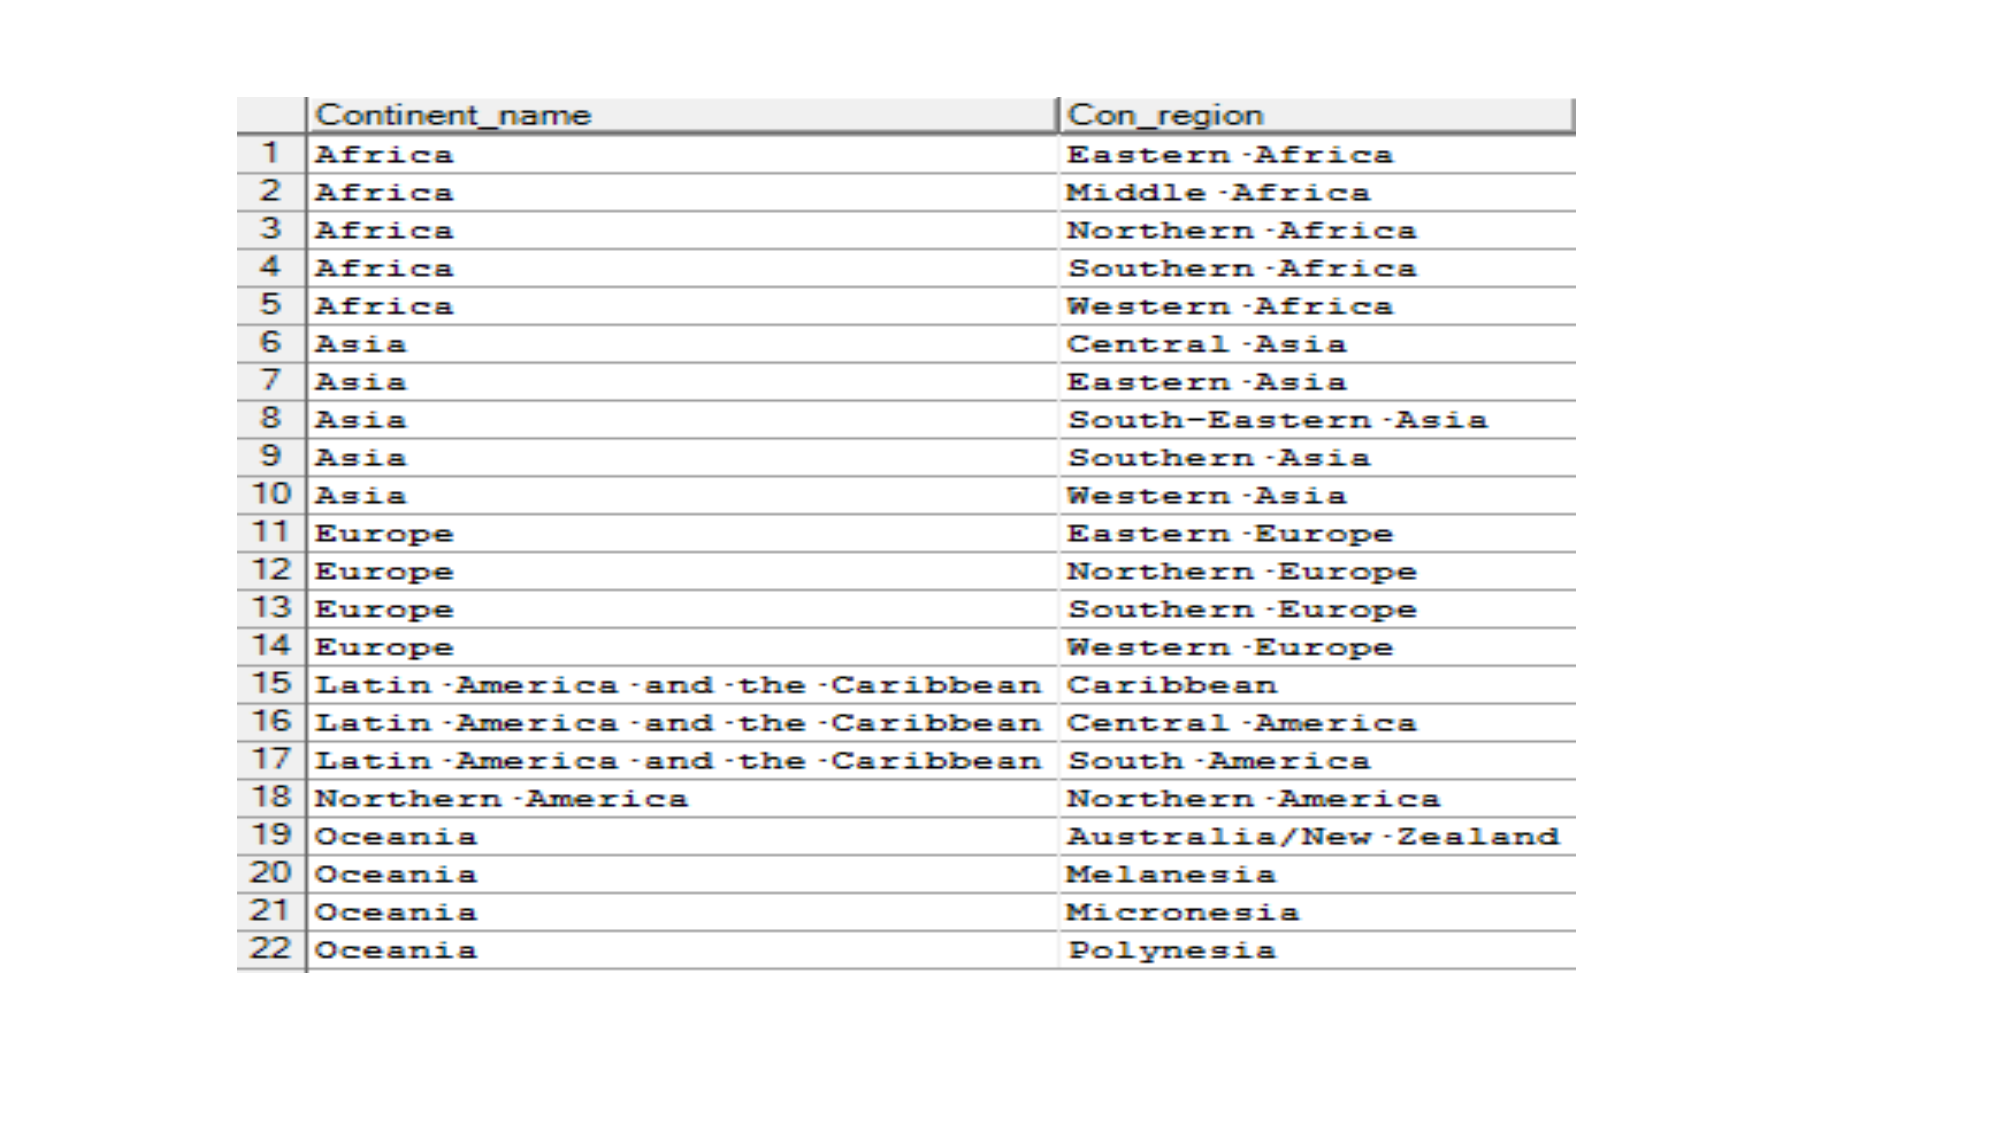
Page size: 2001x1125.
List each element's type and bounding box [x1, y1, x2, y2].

list [237, 97, 1576, 973]
